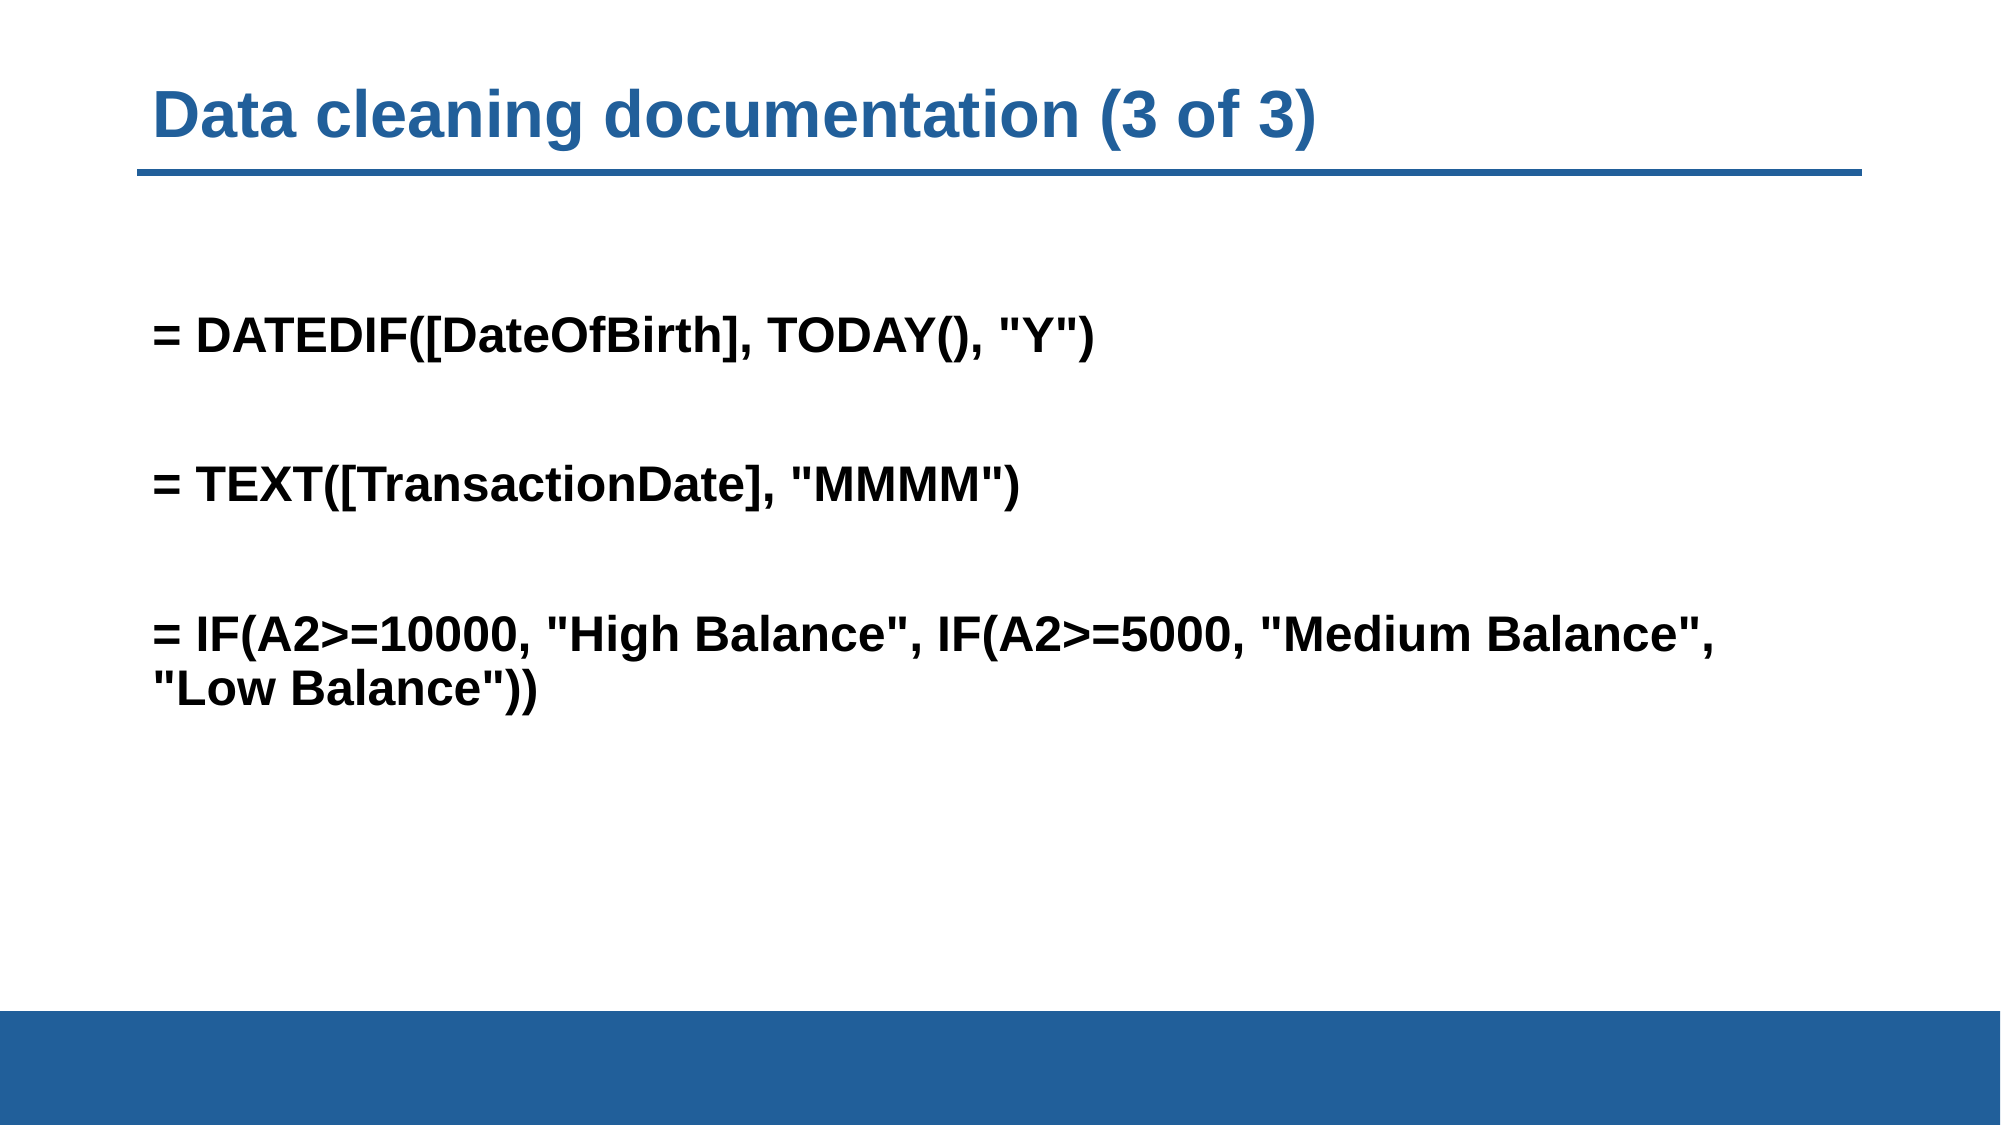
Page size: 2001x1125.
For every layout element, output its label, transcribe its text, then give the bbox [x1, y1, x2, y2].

list = DATEDIF([DateOfBirth], TODAY(), "Y") = TEXT([TransactionDate], "MMMM") = IF(A2>=10000, "High Balance", IF(A2>=5000, "Medium Balance", "Low Balance")) [137, 220, 1863, 1014]
title Data cleaning documentation (3 of 3) [137, 59, 1863, 173]
